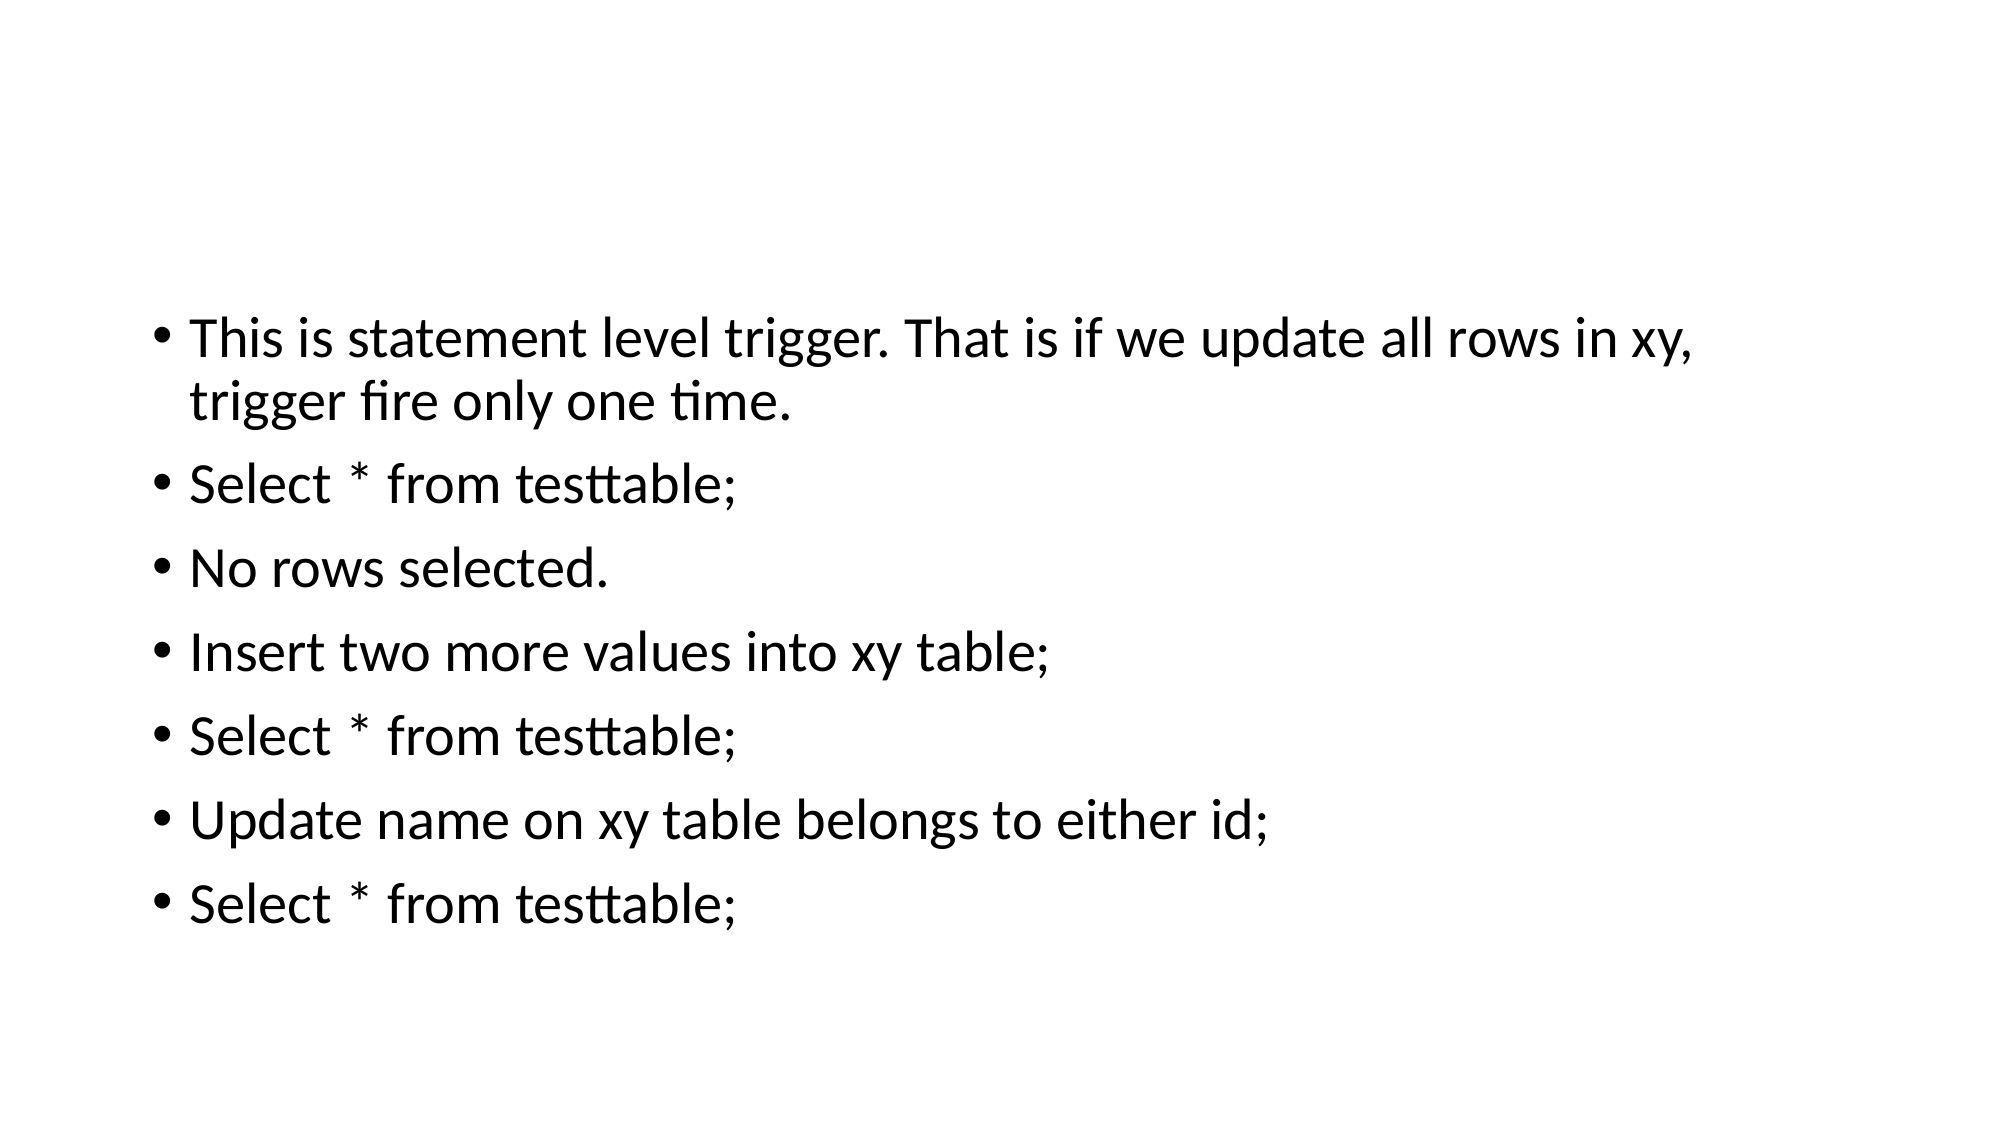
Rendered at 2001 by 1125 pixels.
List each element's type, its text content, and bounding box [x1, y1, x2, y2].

list This is statement level trigger. That is if we update all rows in xy, trigger fire only one time. Select * from testtable; No rows selected. Insert two more values into xy table; Select * from testtable; Update name on xy table belongs to either id; Select * from testtable; [137, 299, 1863, 1014]
